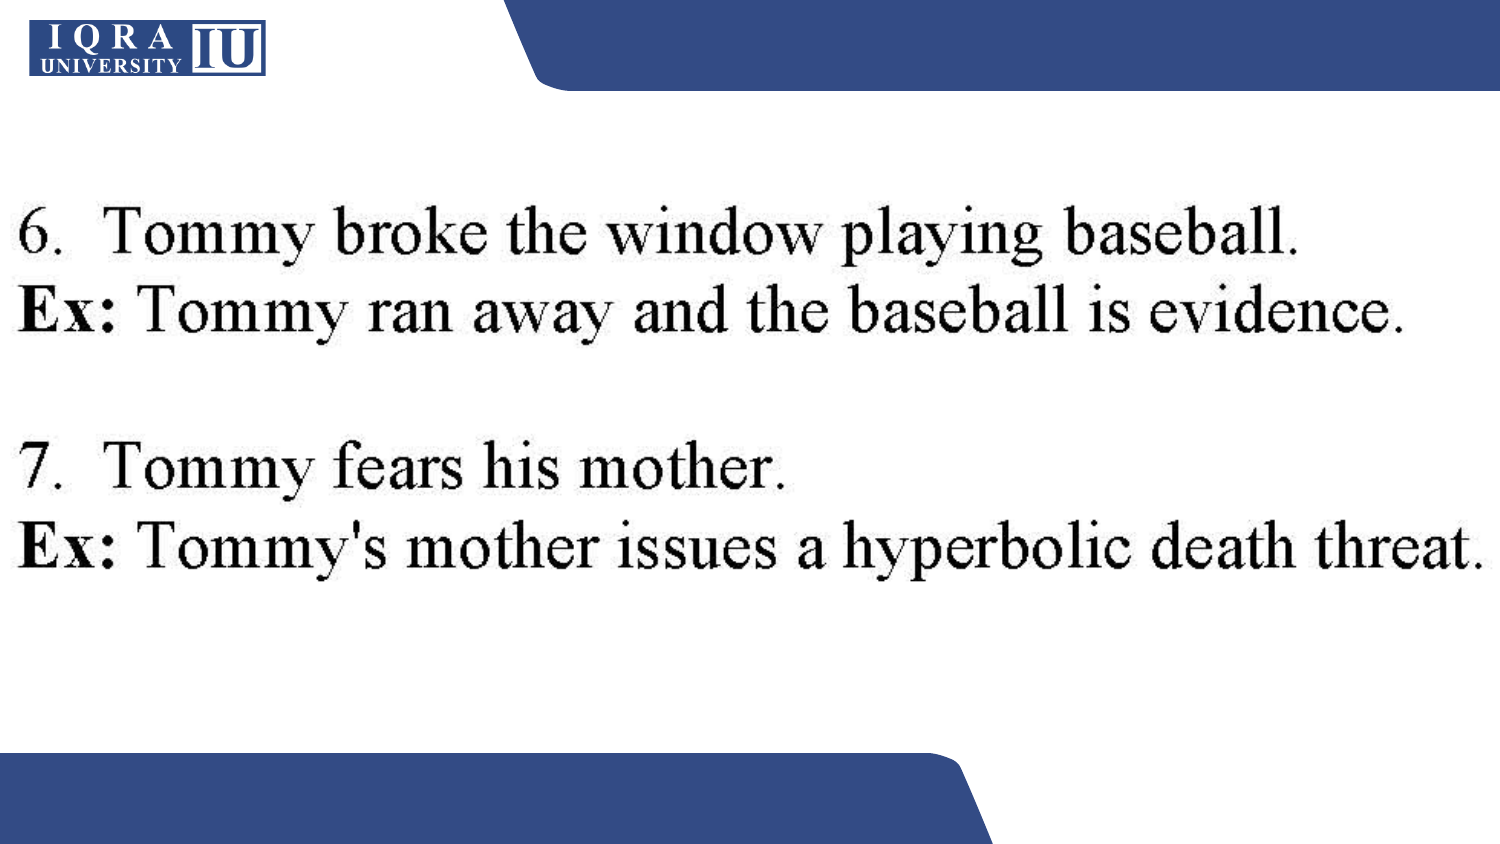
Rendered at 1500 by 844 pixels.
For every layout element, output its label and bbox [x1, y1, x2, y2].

picture [0, 195, 1500, 649]
picture [29, 20, 266, 76]
